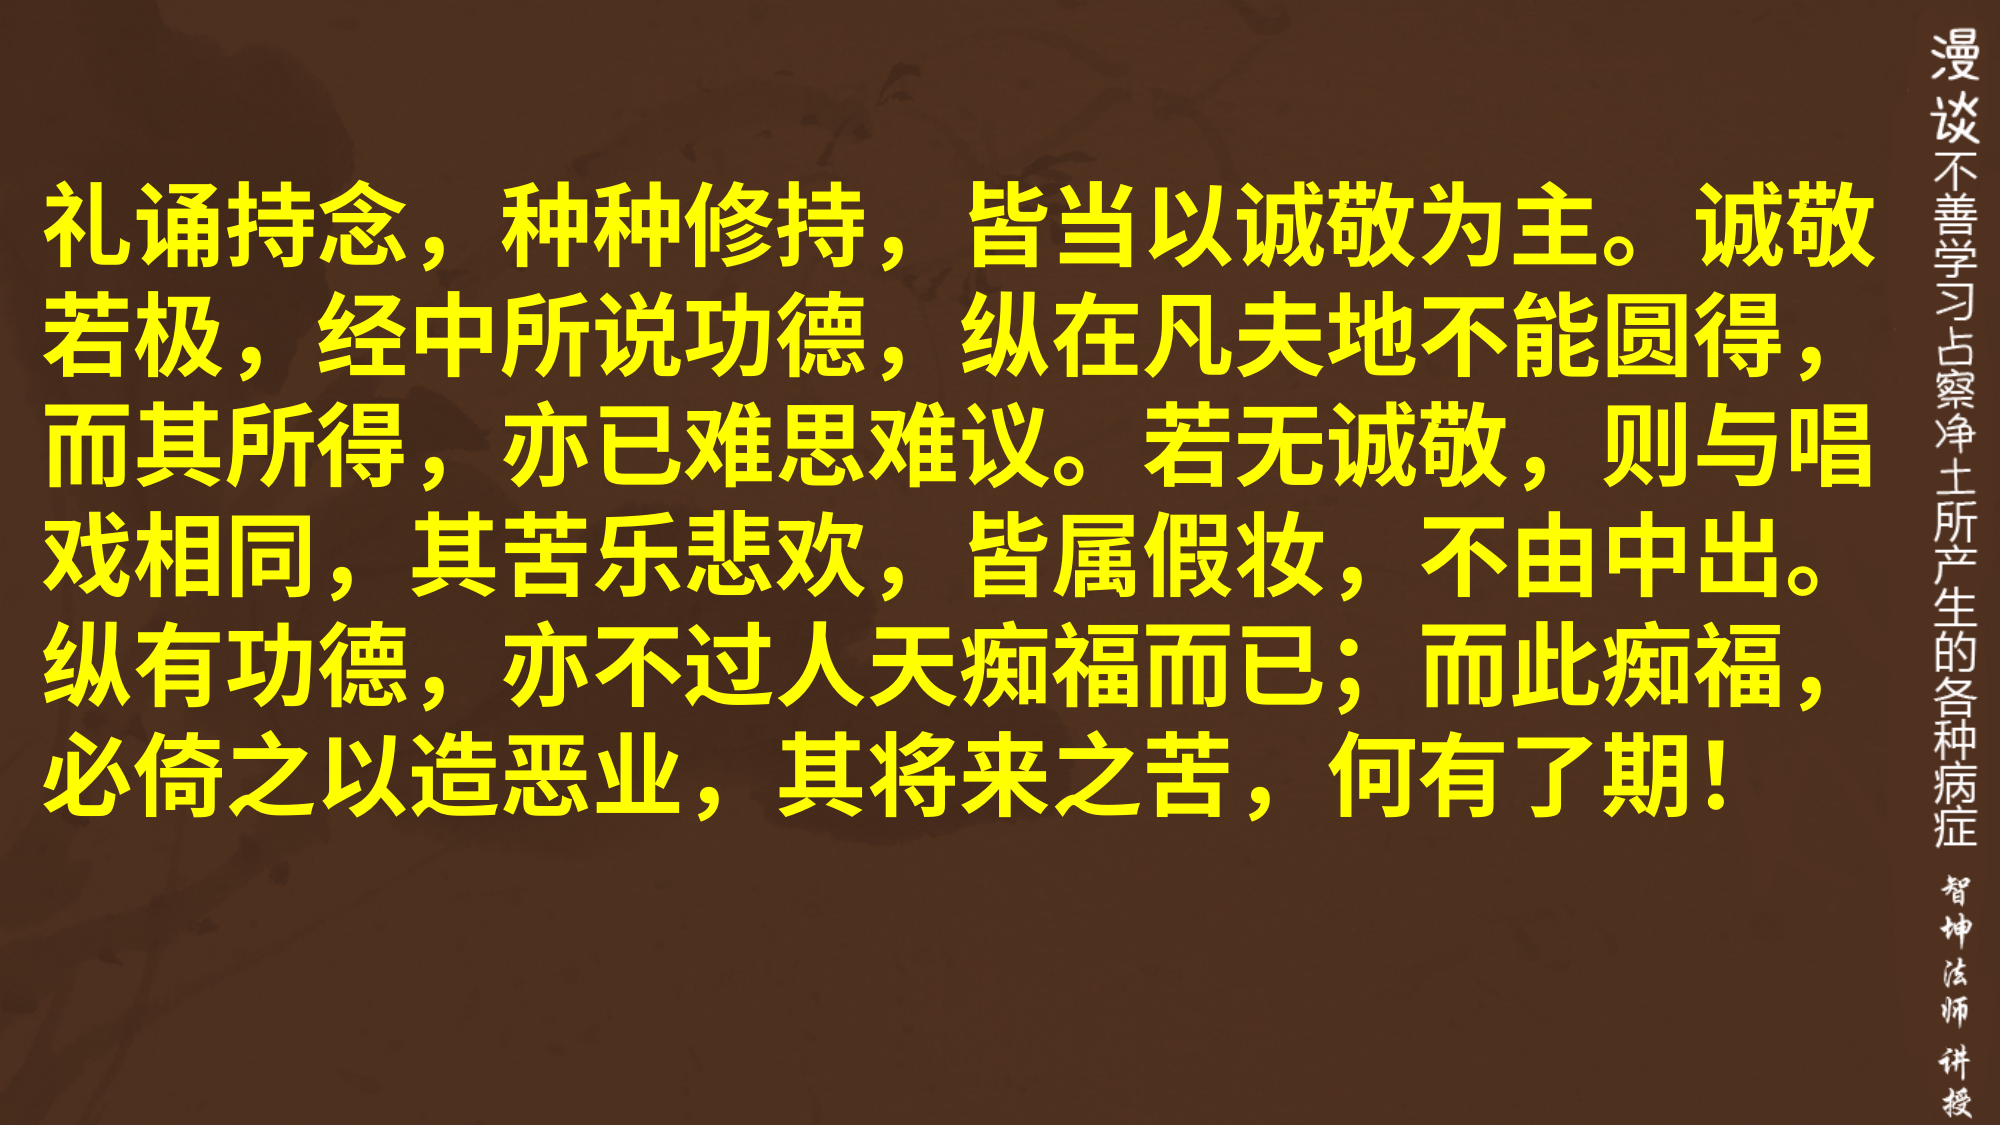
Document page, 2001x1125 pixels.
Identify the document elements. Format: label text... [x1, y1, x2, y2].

text_box 礼诵持念，种种修持，皆当以诚敬为主。诚敬若极，经中所说功德，纵在凡夫地不能圆得，而其所得，亦已难思难议。若无诚敬，则与唱戏相同，其苦乐悲欢，皆属假妆，不由中出。纵有功德，亦不过人天痴福而已；而此痴福，必倚之以造恶业，其将来之苦，何有了期！ [26, 160, 1910, 835]
picture [0, 0, 2000, 1125]
